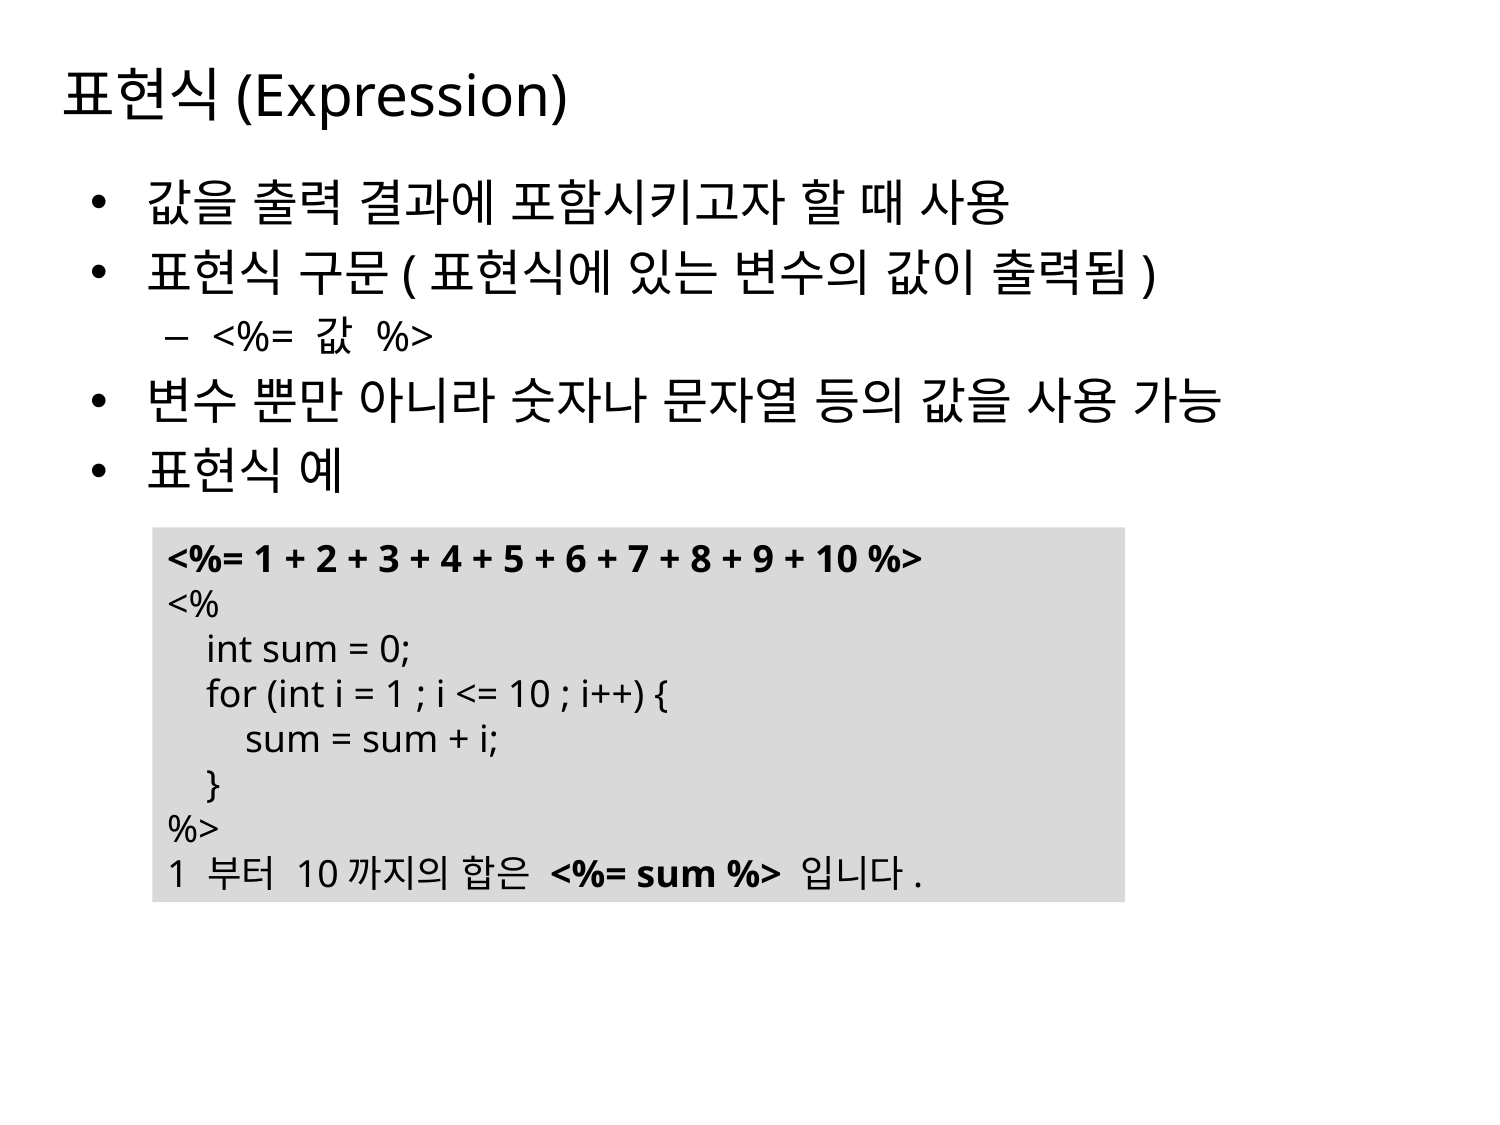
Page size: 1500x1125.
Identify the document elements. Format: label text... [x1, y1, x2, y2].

text_box <%= 1 + 2 + 3 + 4 + 5 + 6 + 7 + 8 + 9 + 10 %> <% int sum = 0; for (int i = 1 ; i <= 10 ; i++) { sum = sum + i; } %> 1 부터 10까지의 합은 <%= sum %> 입니다. [152, 527, 1125, 903]
list 값을 출력 결과에 포함시키고자 할 때 사용 표현식 구문(표현식에 있는 변수의 값이 출력됨) <%= 값 %> 변수 뿐만 아니라 숫자나 문자열 등의 값을 사용 가능 표현식 예 [75, 164, 1425, 1005]
title 표현식(Expression) [46, 45, 1465, 141]
